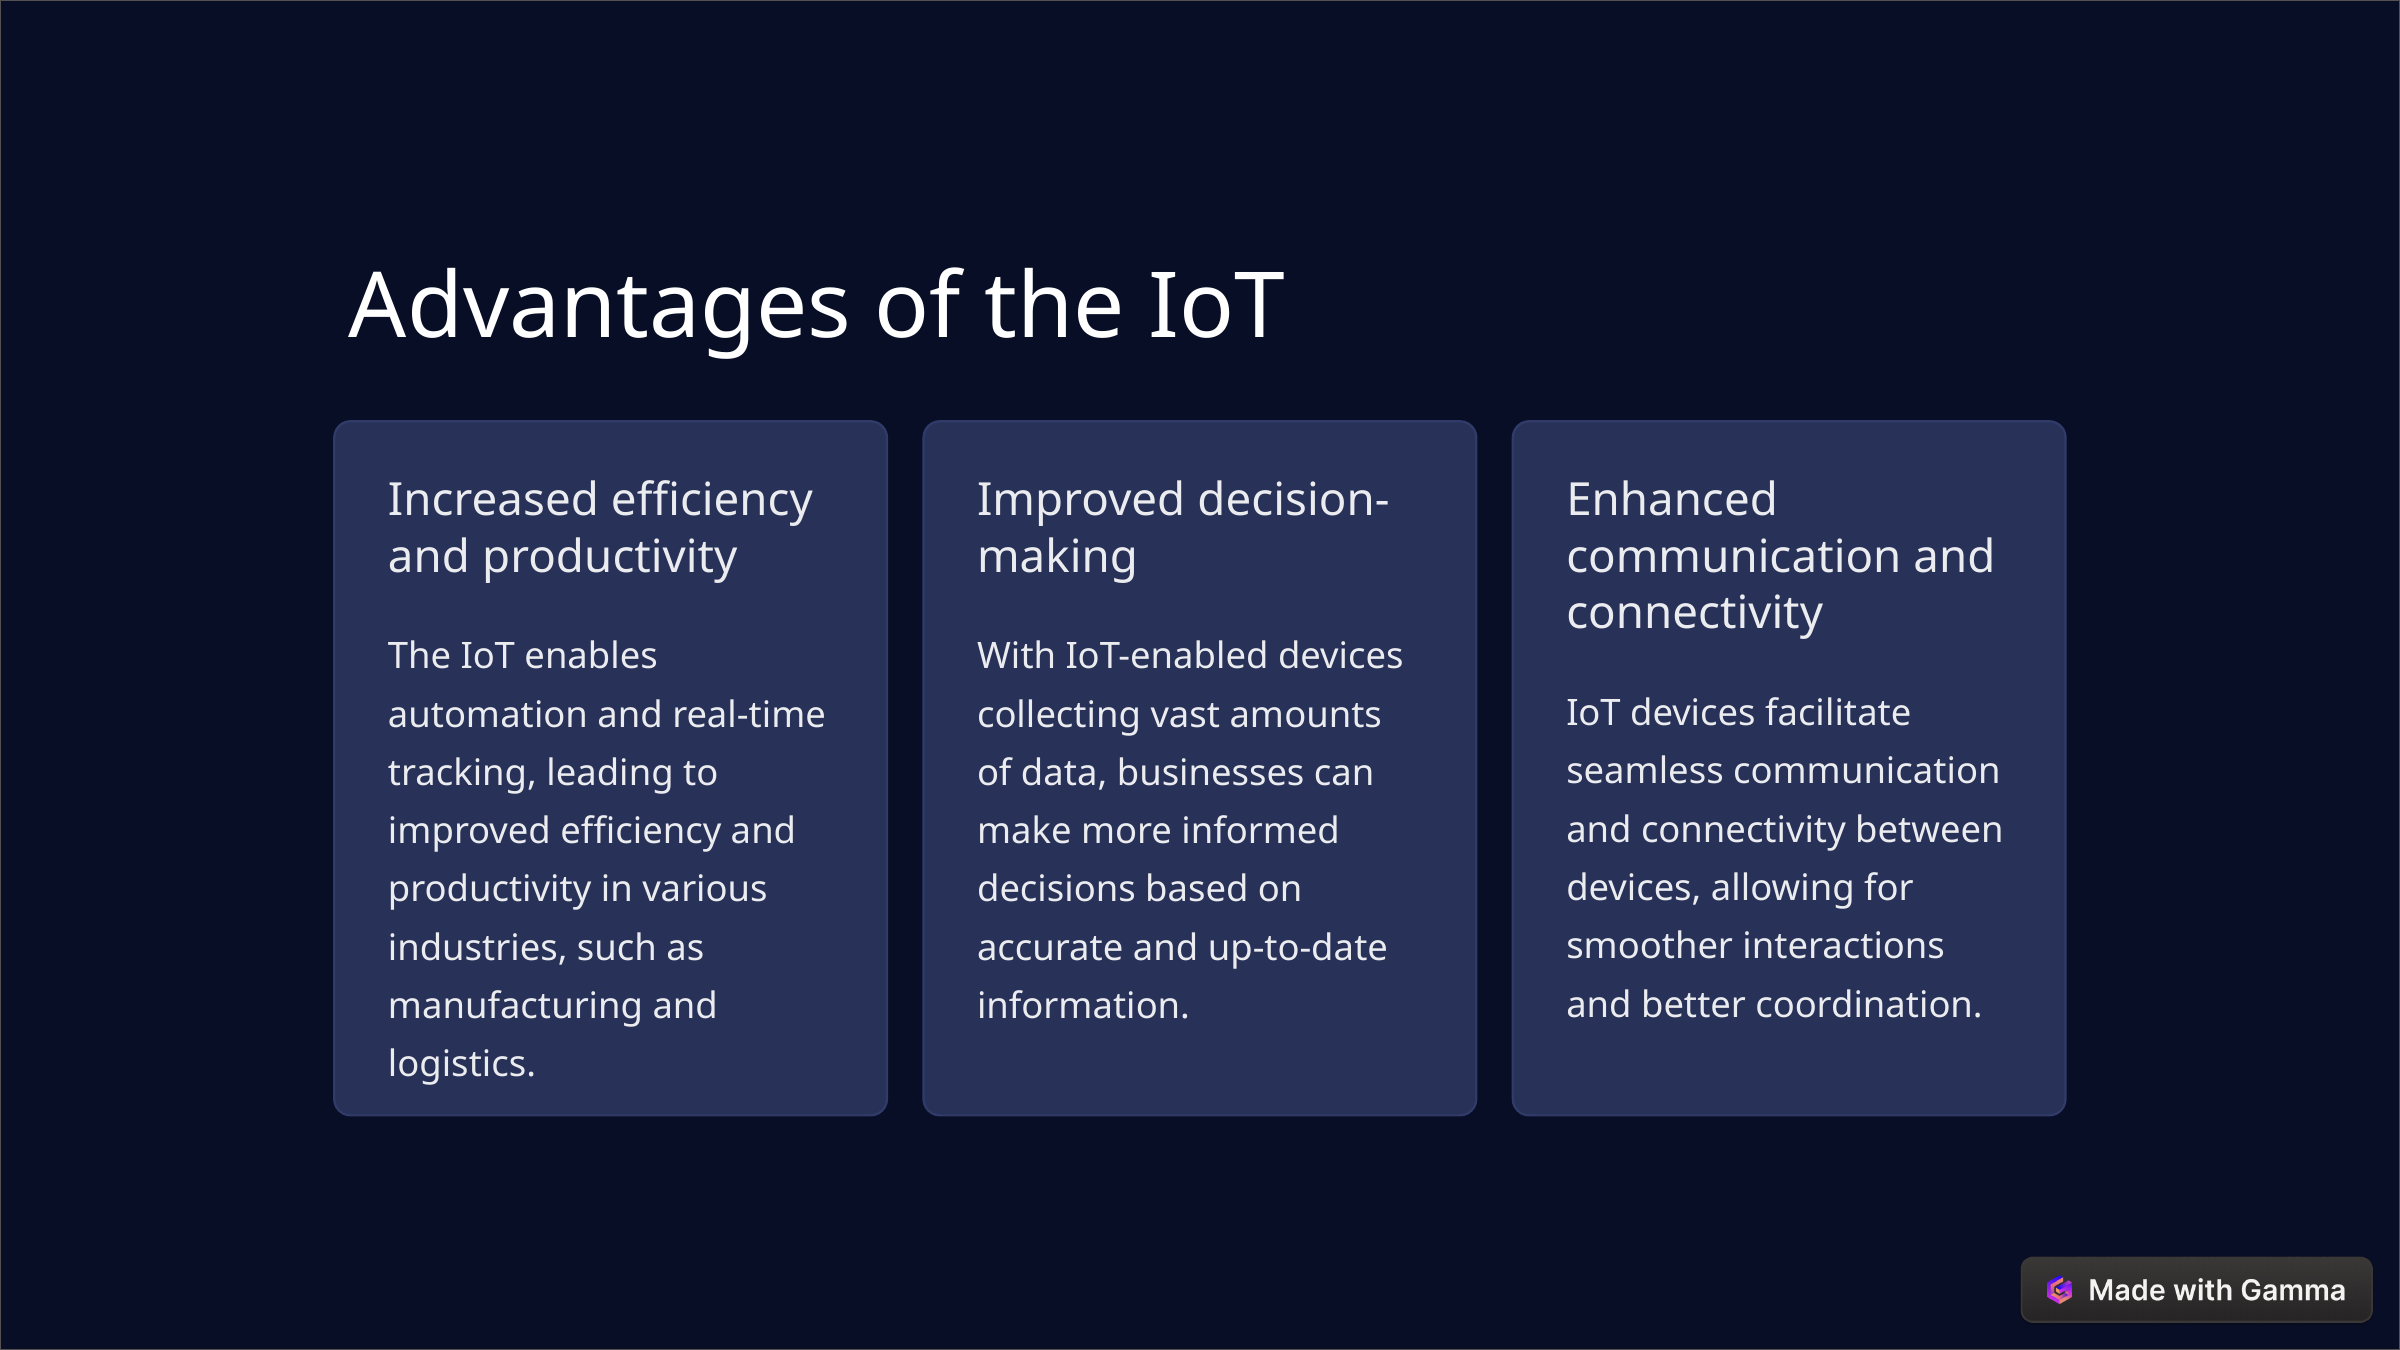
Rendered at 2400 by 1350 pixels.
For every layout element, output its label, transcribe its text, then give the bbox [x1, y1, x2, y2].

text_box Improved decision-making [962, 459, 1438, 574]
text_box Increased efficiency and productivity [373, 459, 849, 574]
text_box Enhanced communication and connectivity [1551, 459, 2027, 631]
picture [2008, 1244, 2385, 1335]
text_box With IoT-enabled devices collecting vast amounts of data, businesses can make more informed decisions based on accurate and up-to-date information. [962, 610, 1438, 1019]
text_box [334, 421, 888, 1116]
text_box [0, 0, 2400, 1350]
text_box IoT devices facilitate seamless communication and connectivity between devices, allowing for smoother interactions and better coordination. [1551, 667, 2027, 1017]
text_box The IoT enables automation and real-time tracking, leading to improved efficiency and productivity in various industries, such as manufacturing and logistics. [373, 610, 849, 1077]
text_box [923, 421, 1477, 1116]
text_box [1512, 421, 2066, 1116]
text_box Advantages of the IoT [334, 234, 1275, 349]
